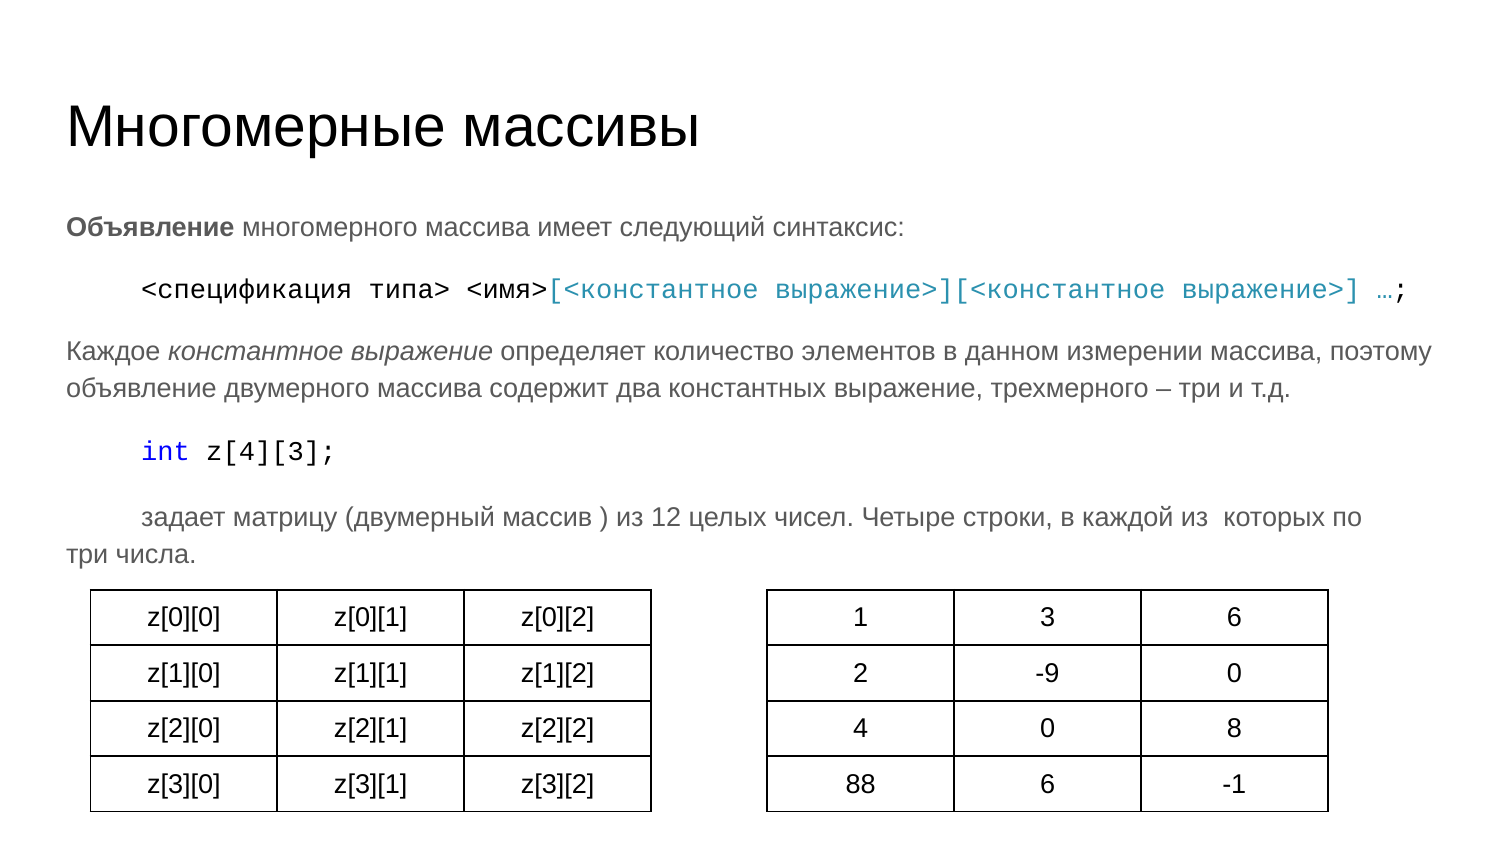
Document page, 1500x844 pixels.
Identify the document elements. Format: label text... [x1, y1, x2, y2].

table_cell 4 [768, 702, 953, 755]
table_cell 0 [1142, 646, 1327, 700]
table_header 3 [955, 591, 1140, 644]
table_cell 6 [955, 757, 1140, 811]
table_cell z[2][1] [278, 702, 463, 755]
table_cell -1 [1142, 757, 1327, 811]
table_header 6 [1142, 591, 1327, 644]
table_cell z[1][1] [278, 646, 463, 700]
table_cell z[3][2] [465, 757, 650, 811]
table_cell z[3][0] [91, 757, 276, 811]
table_header 1 [768, 591, 953, 644]
table_cell z[1][0] [91, 646, 276, 700]
table_header z[0][2] [465, 591, 650, 644]
table_cell 2 [768, 646, 953, 700]
table_header z[0][1] [278, 591, 463, 644]
table_cell z[1][2] [465, 646, 650, 700]
table_cell 8 [1142, 702, 1327, 755]
table_cell z[2][0] [91, 702, 276, 755]
table_cell -9 [955, 646, 1140, 700]
title Многомерные массивы [51, 72, 1449, 167]
table_cell z[2][2] [465, 702, 650, 755]
table_header z[0][0] [91, 591, 276, 644]
table_cell 0 [955, 702, 1140, 755]
list Объявление многомерного массива имеет следующий синтаксис: <спецификация типа> <имя>[<константное выражение>][<константное выражение>] …; Каждое константное выражение определяет количество элементов в данном измерении массива, поэтому объявление двумерного массива содержит два константных выражение, трехмерного – три и т.д. int z[4][3]; задает матрицу (двумерный массив ) из 12 целых чисел. Четыре строки, в каждой из которых по три числа. [51, 189, 1449, 590]
table_cell z[3][1] [278, 757, 463, 811]
table_cell 88 [768, 757, 953, 811]
